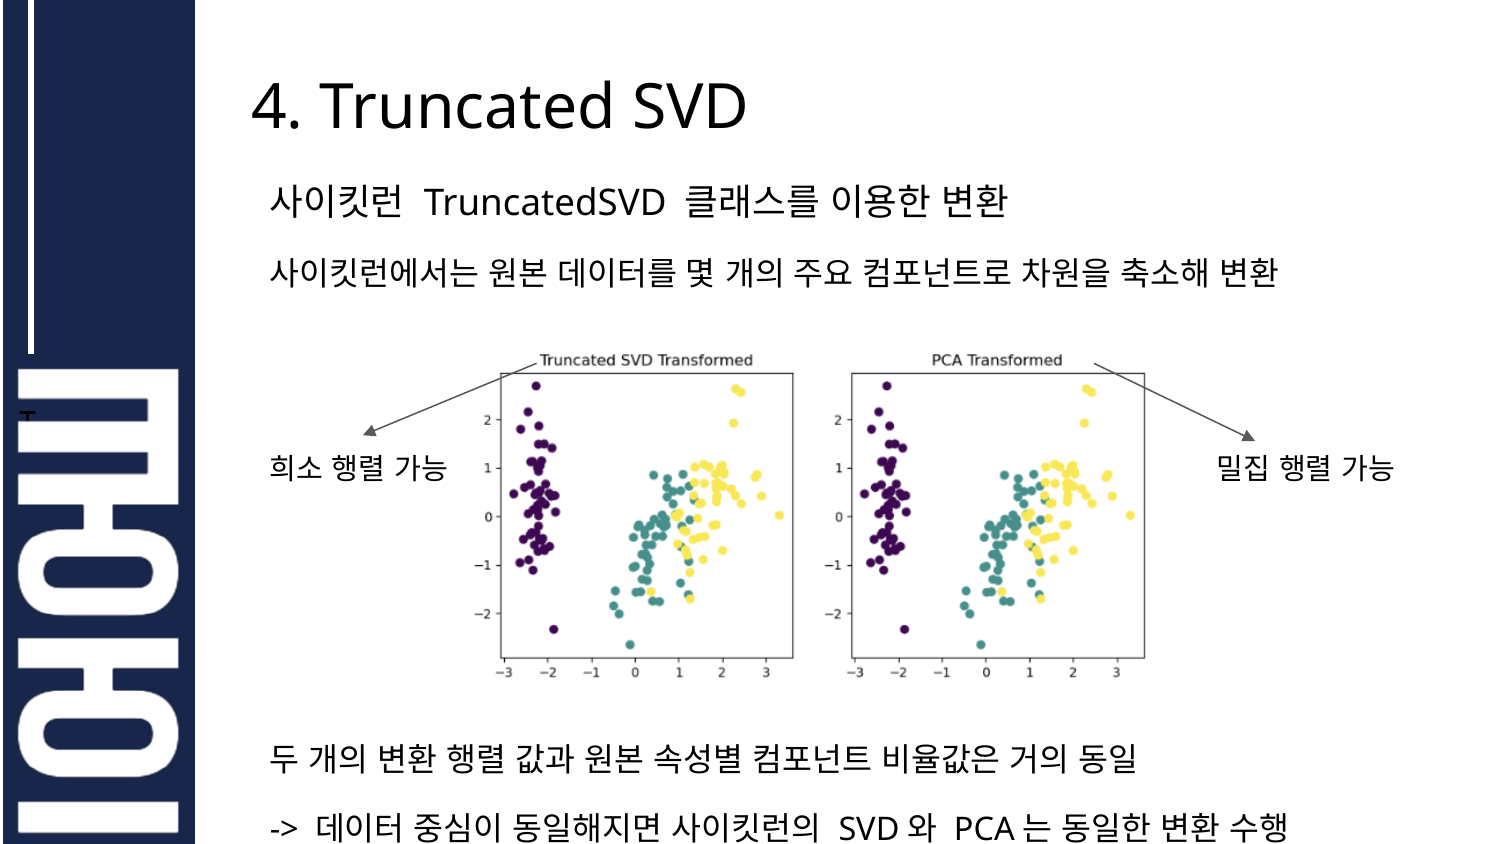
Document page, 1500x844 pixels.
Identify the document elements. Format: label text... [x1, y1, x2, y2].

picture [460, 343, 1158, 697]
picture [0, 0, 195, 844]
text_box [1093, 363, 1256, 442]
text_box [362, 363, 537, 436]
text_box 밀집 행렬 가능 [1201, 435, 1415, 501]
text_box 희소 행렬 가능 [254, 435, 455, 501]
text_box 4. Truncated SVD [230, 51, 1373, 157]
list 사이킷런 TruncatedSVD 클래스를 이용한 변환 사이킷런에서는 원본 데이터를 몇 개의 주요 컴포넌트로 차원을 축소해 변환 두 개의 변환 행렬 값과 원본 속성별 컴포넌트 비율값은 거의 동일 -> 데이터 중심이 동일해지면 사이킷런의 SVD와 PCA는 동일한 변환 수행 [254, 157, 1455, 844]
